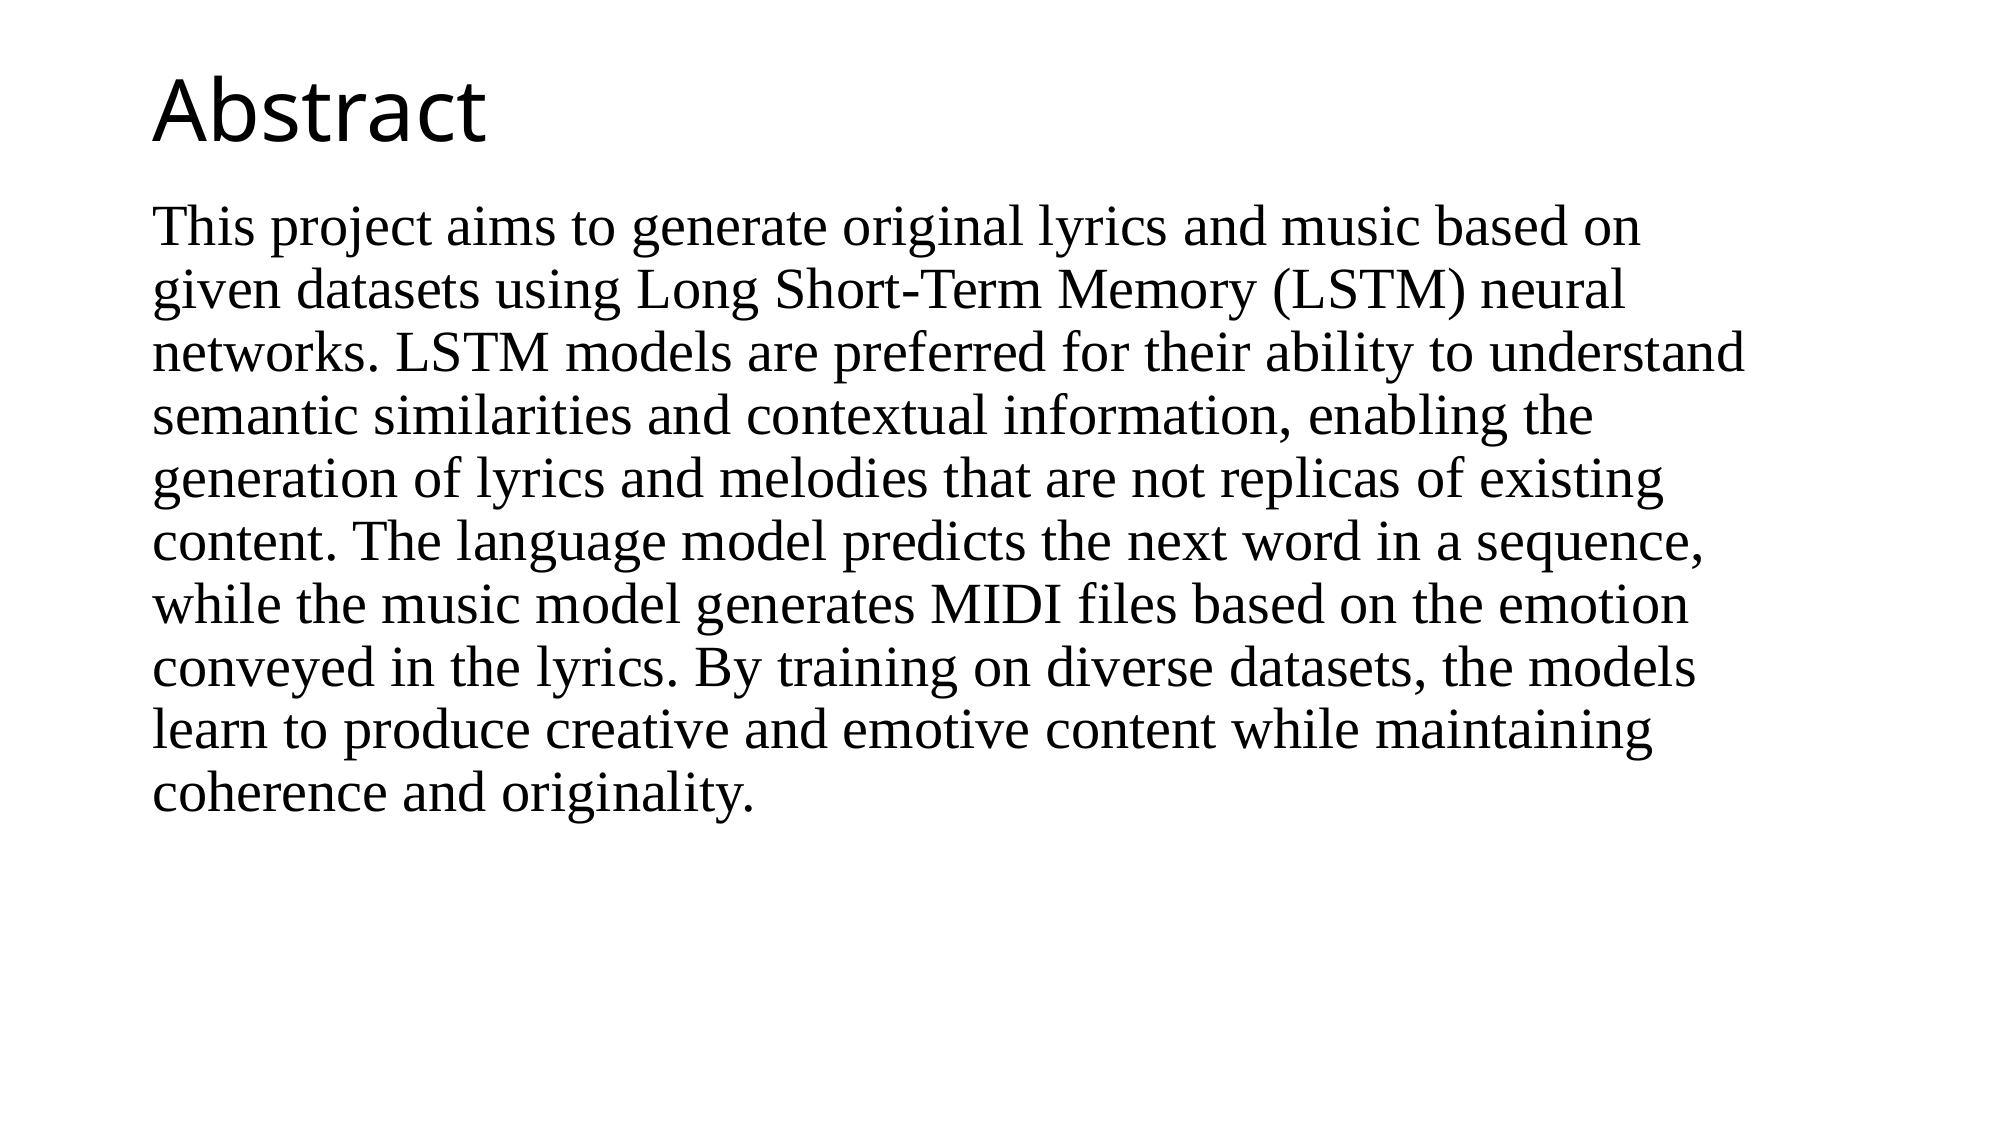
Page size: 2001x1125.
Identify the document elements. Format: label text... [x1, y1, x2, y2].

title Abstract [137, 59, 1863, 168]
list This project aims to generate original lyrics and music based on given datasets using Long Short-Term Memory (LSTM) neural networks. LSTM models are preferred for their ability to understand semantic similarities and contextual information, enabling the generation of lyrics and melodies that are not replicas of existing content. The language model predicts the next word in a sequence, while the music model generates MIDI files based on the emotion conveyed in the lyrics. By training on diverse datasets, the models learn to produce creative and emotive content while maintaining coherence and originality. [137, 187, 1796, 1014]
